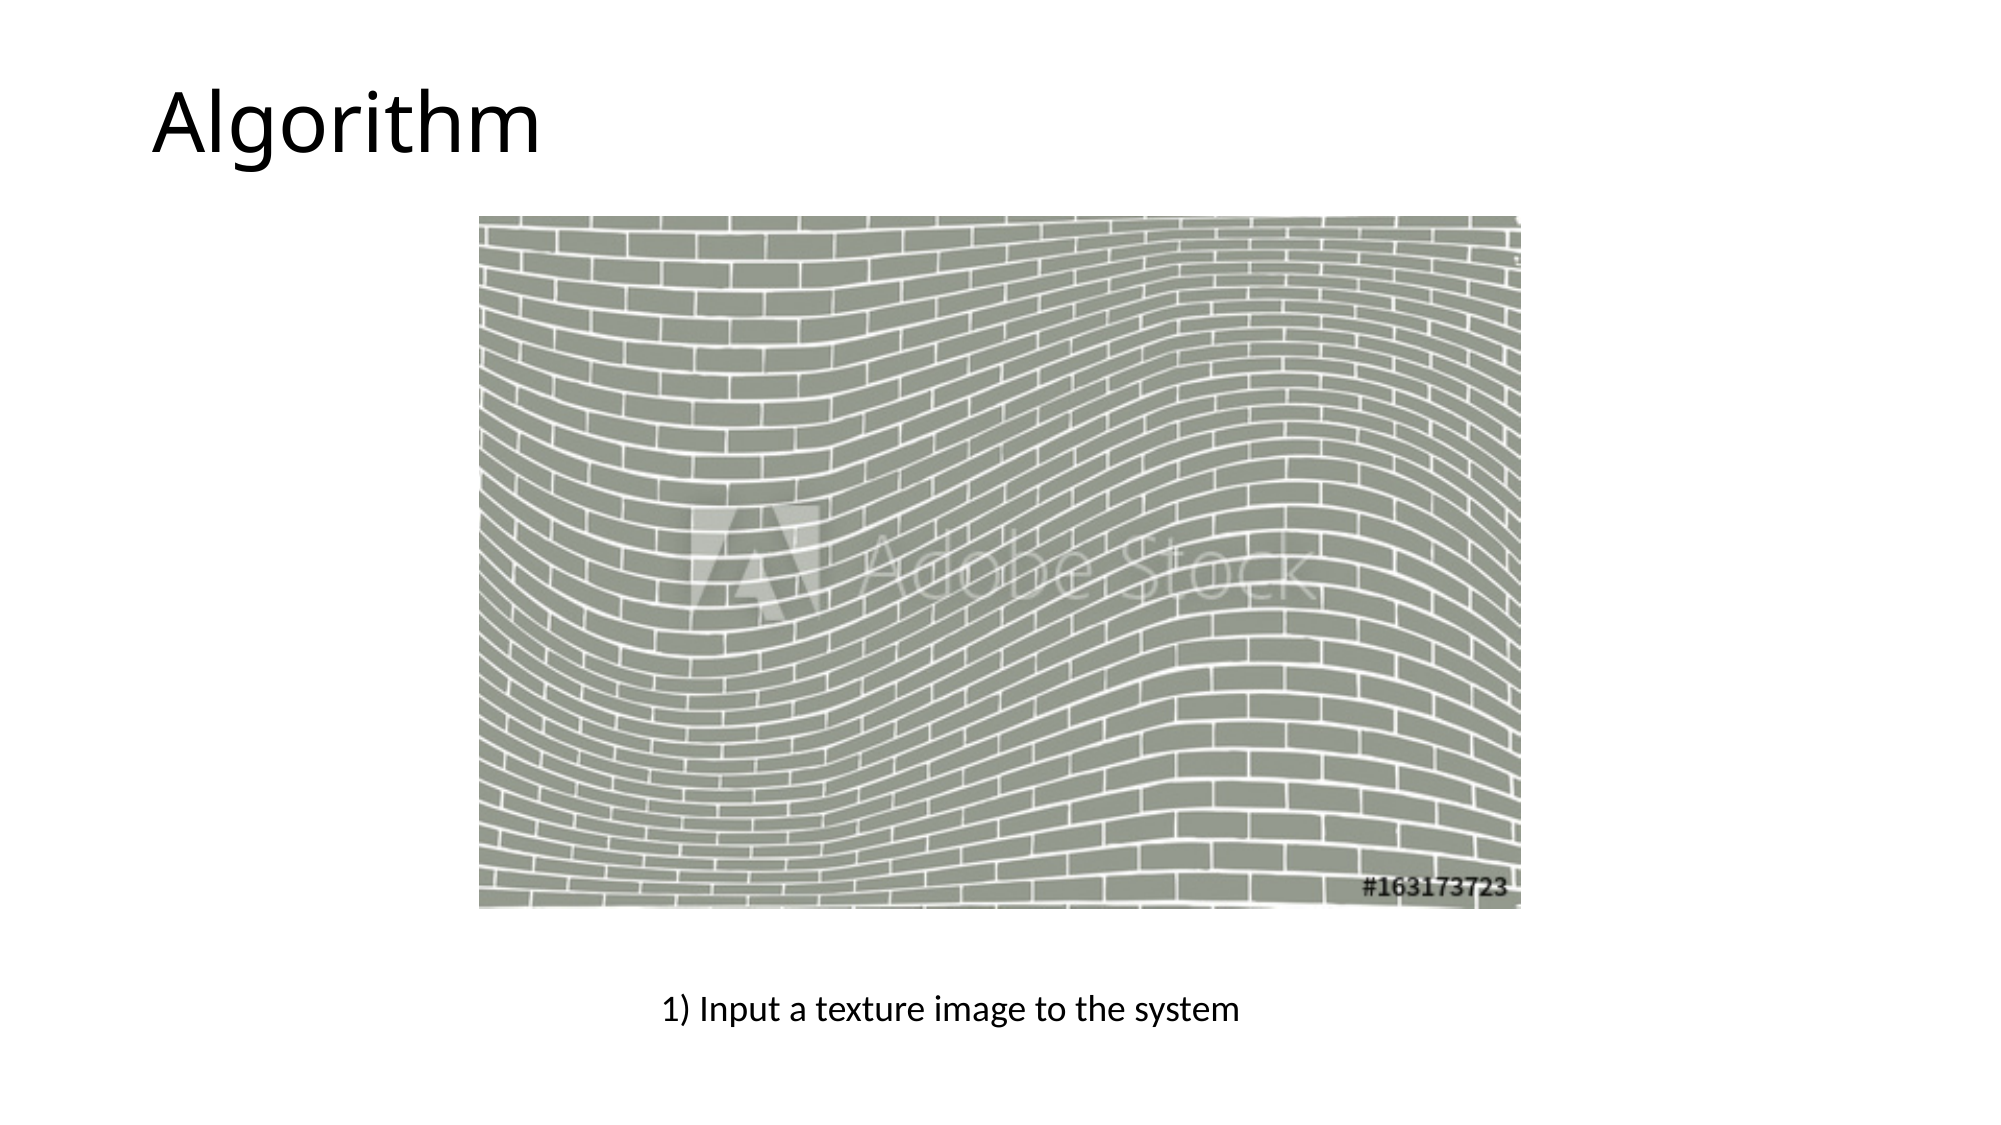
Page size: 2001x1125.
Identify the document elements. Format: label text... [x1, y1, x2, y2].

text_box 1) Input a texture image to the system [645, 977, 1297, 1037]
picture [479, 216, 1521, 909]
title Algorithm [137, 59, 1863, 192]
